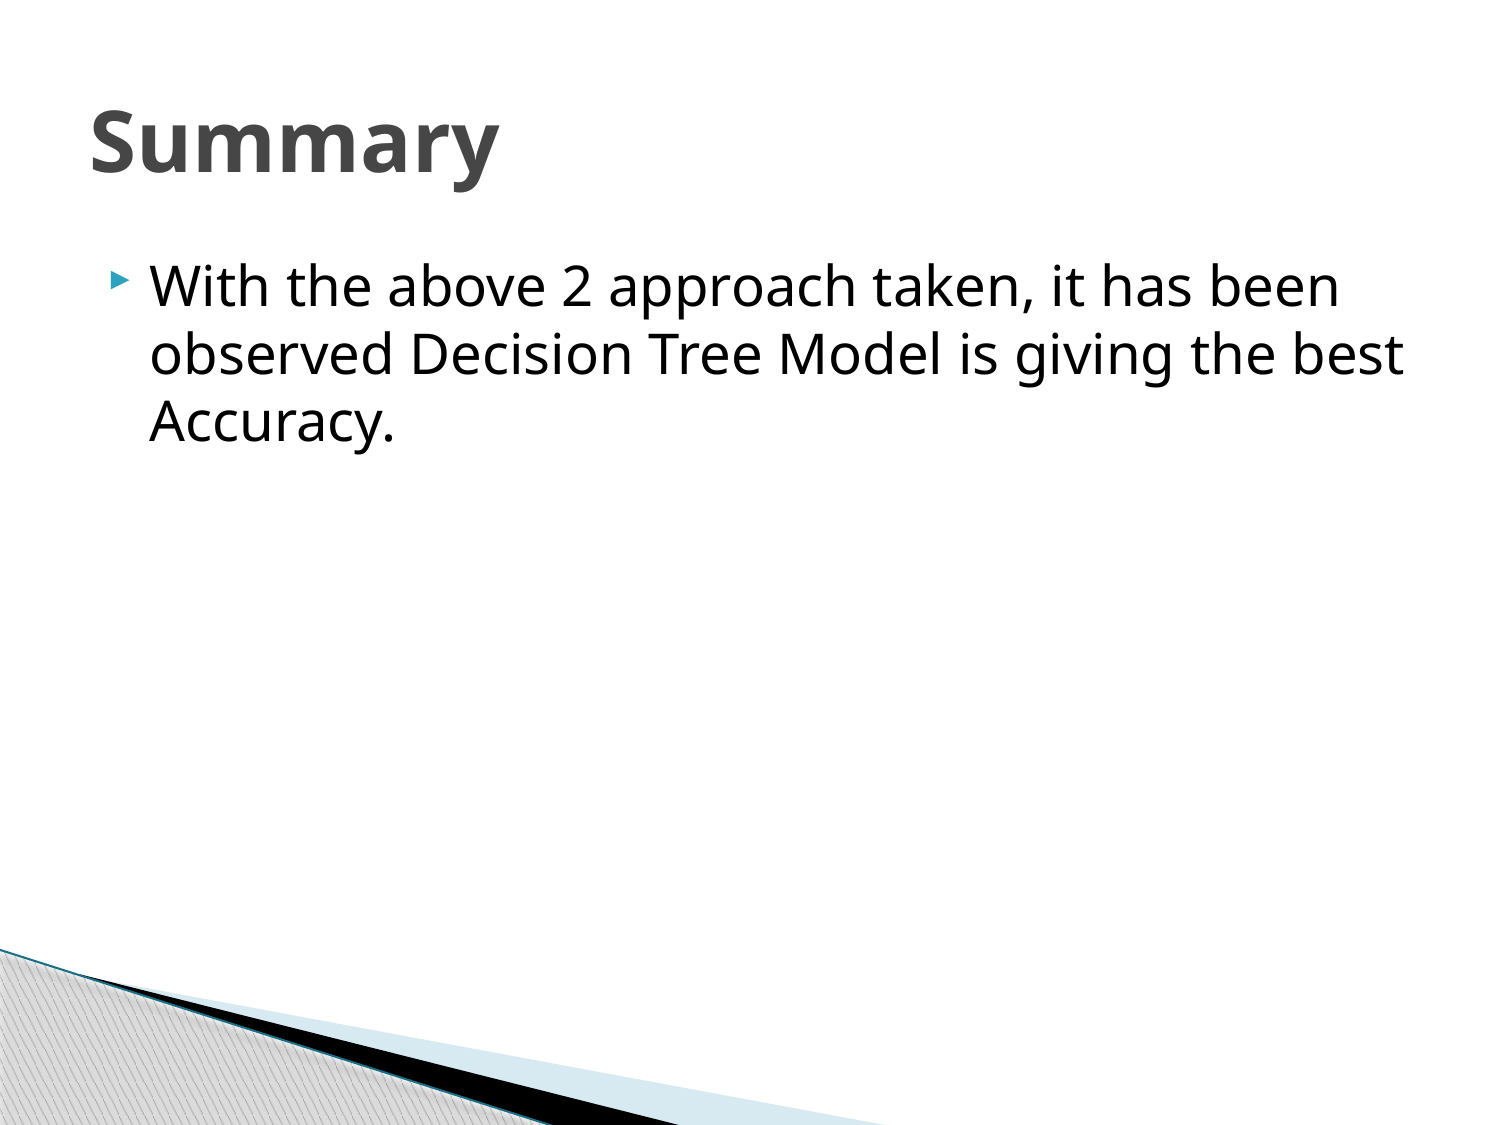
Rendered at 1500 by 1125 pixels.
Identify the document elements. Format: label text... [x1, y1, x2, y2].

list With the above 2 approach taken, it has been observed Decision Tree Model is giving the best Accuracy. [75, 243, 1425, 986]
title Summary [75, 45, 1425, 233]
